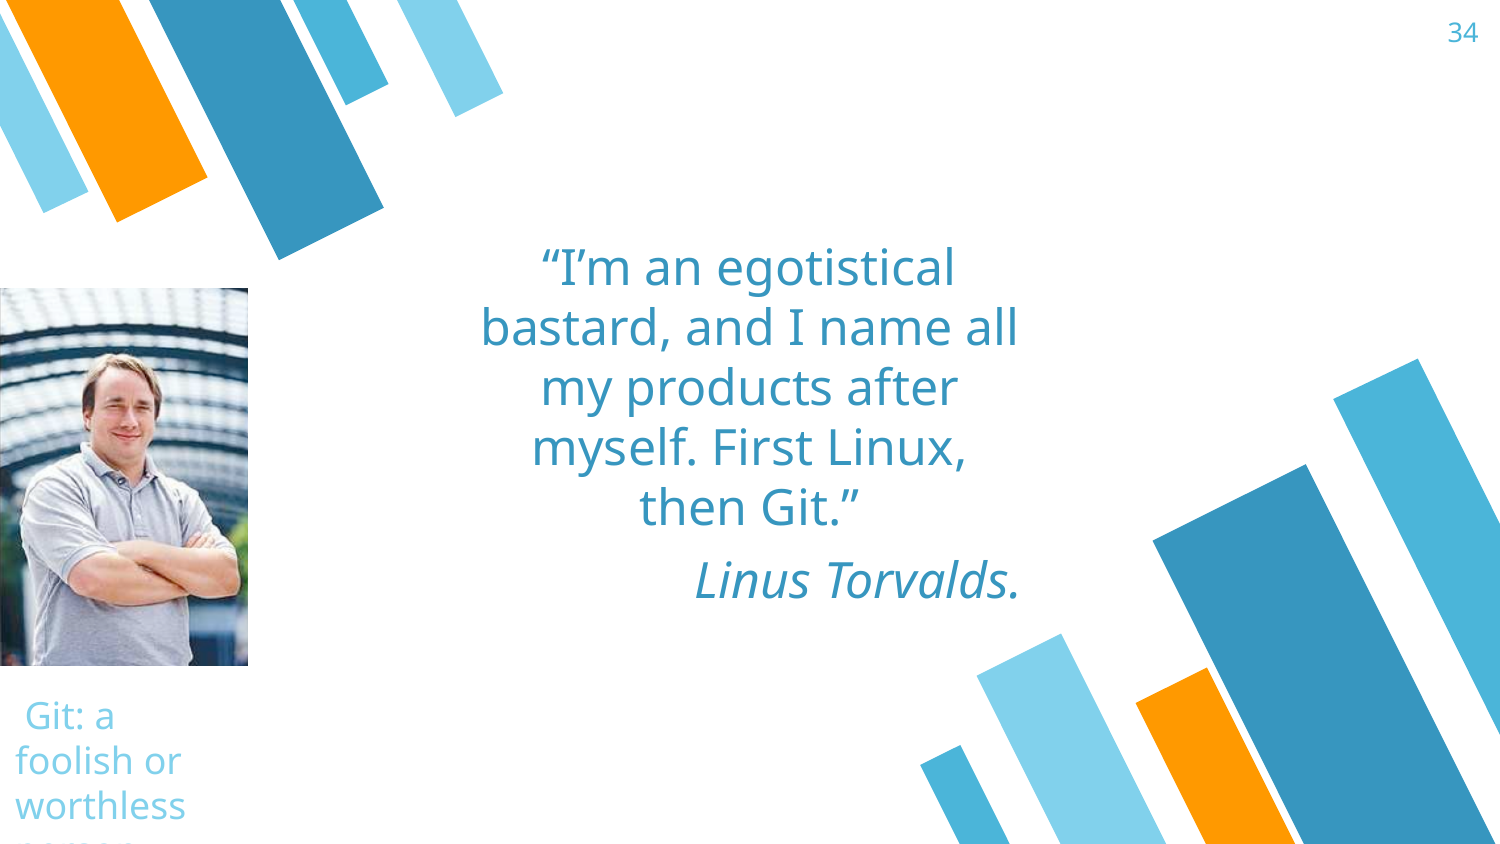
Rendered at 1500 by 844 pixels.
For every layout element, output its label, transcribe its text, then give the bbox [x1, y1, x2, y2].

picture [0, 288, 248, 667]
list “I’m an egotistical bastard, and I name all my products after myself. First Linux, then Git.” Linus Torvalds. [463, 354, 1037, 490]
slide_number ‹#› [1403, 0, 1494, 65]
text_box Git: a foolish or worthless person. [0, 676, 248, 844]
